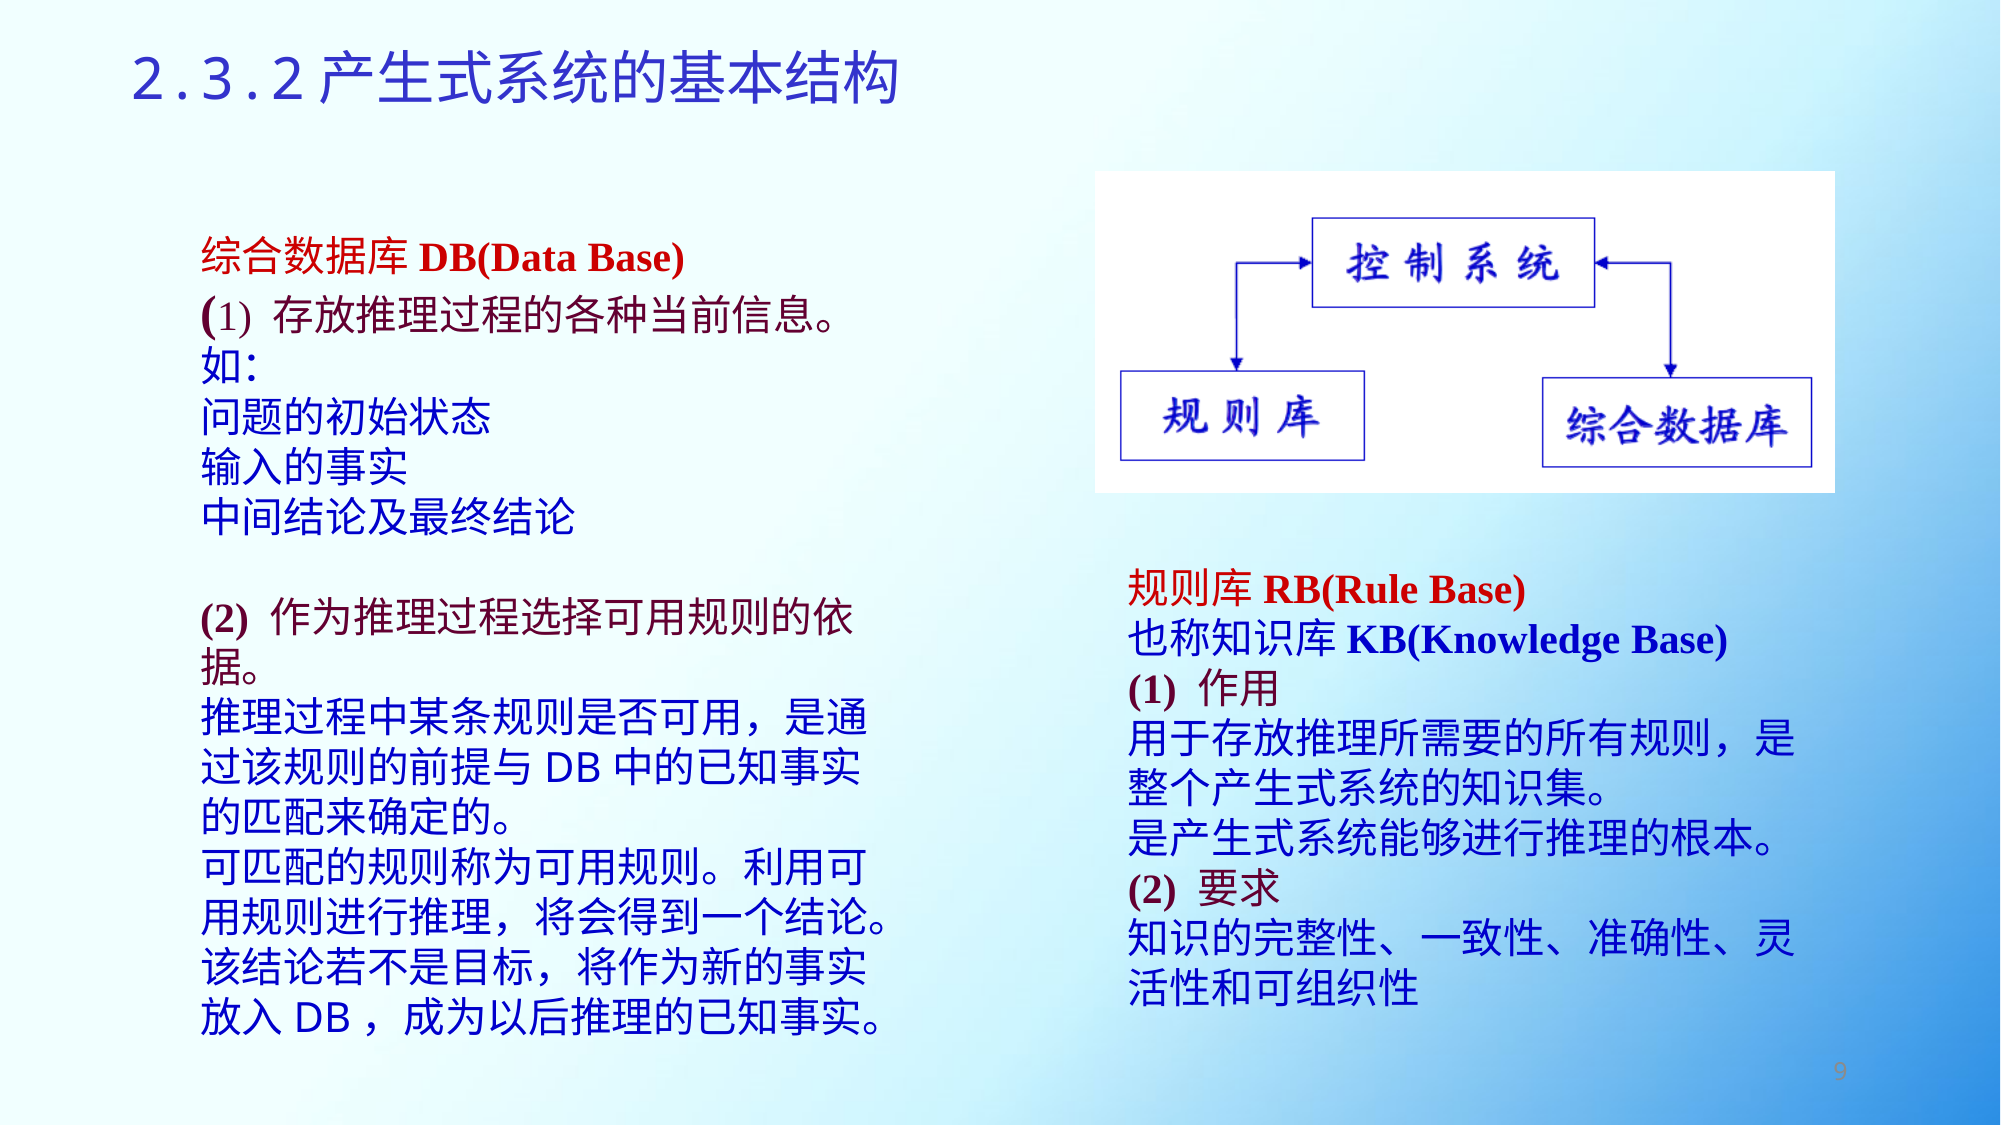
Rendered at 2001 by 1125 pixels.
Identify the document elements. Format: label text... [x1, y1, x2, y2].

text_box 综合数据库DB(Data Base) (1) 存放推理过程的各种当前信息。如： 问题的初始状态 输入的事实 中间结论及最终结论 (2) 作为推理过程选择可用规则的依据。 推理过程中某条规则是否可用，是通过该规则的前提与DB中的已知事实的匹配来确定的。 可匹配的规则称为可用规则。利用可用规则进行推理，将会得到一个结论。该结论若不是目标，将作为新的事实放入DB，成为以后推理的已知事实。 [185, 222, 915, 1048]
slide_number 9 [1412, 1042, 1863, 1103]
text_box 规则库RB(Rule Base) 也称知识库KB(Knowledge Base) (1) 作用 用于存放推理所需要的所有规则，是整个产生式系统的知识集。 是产生式系统能够进行推理的根本。 (2) 要求 知识的完整性、一致性、准确性、灵活性和可组织性 [1113, 554, 1817, 1020]
picture [0, 0, 2001, 1125]
title 2.3.2产生式系统的基本结构 [114, 27, 1465, 135]
